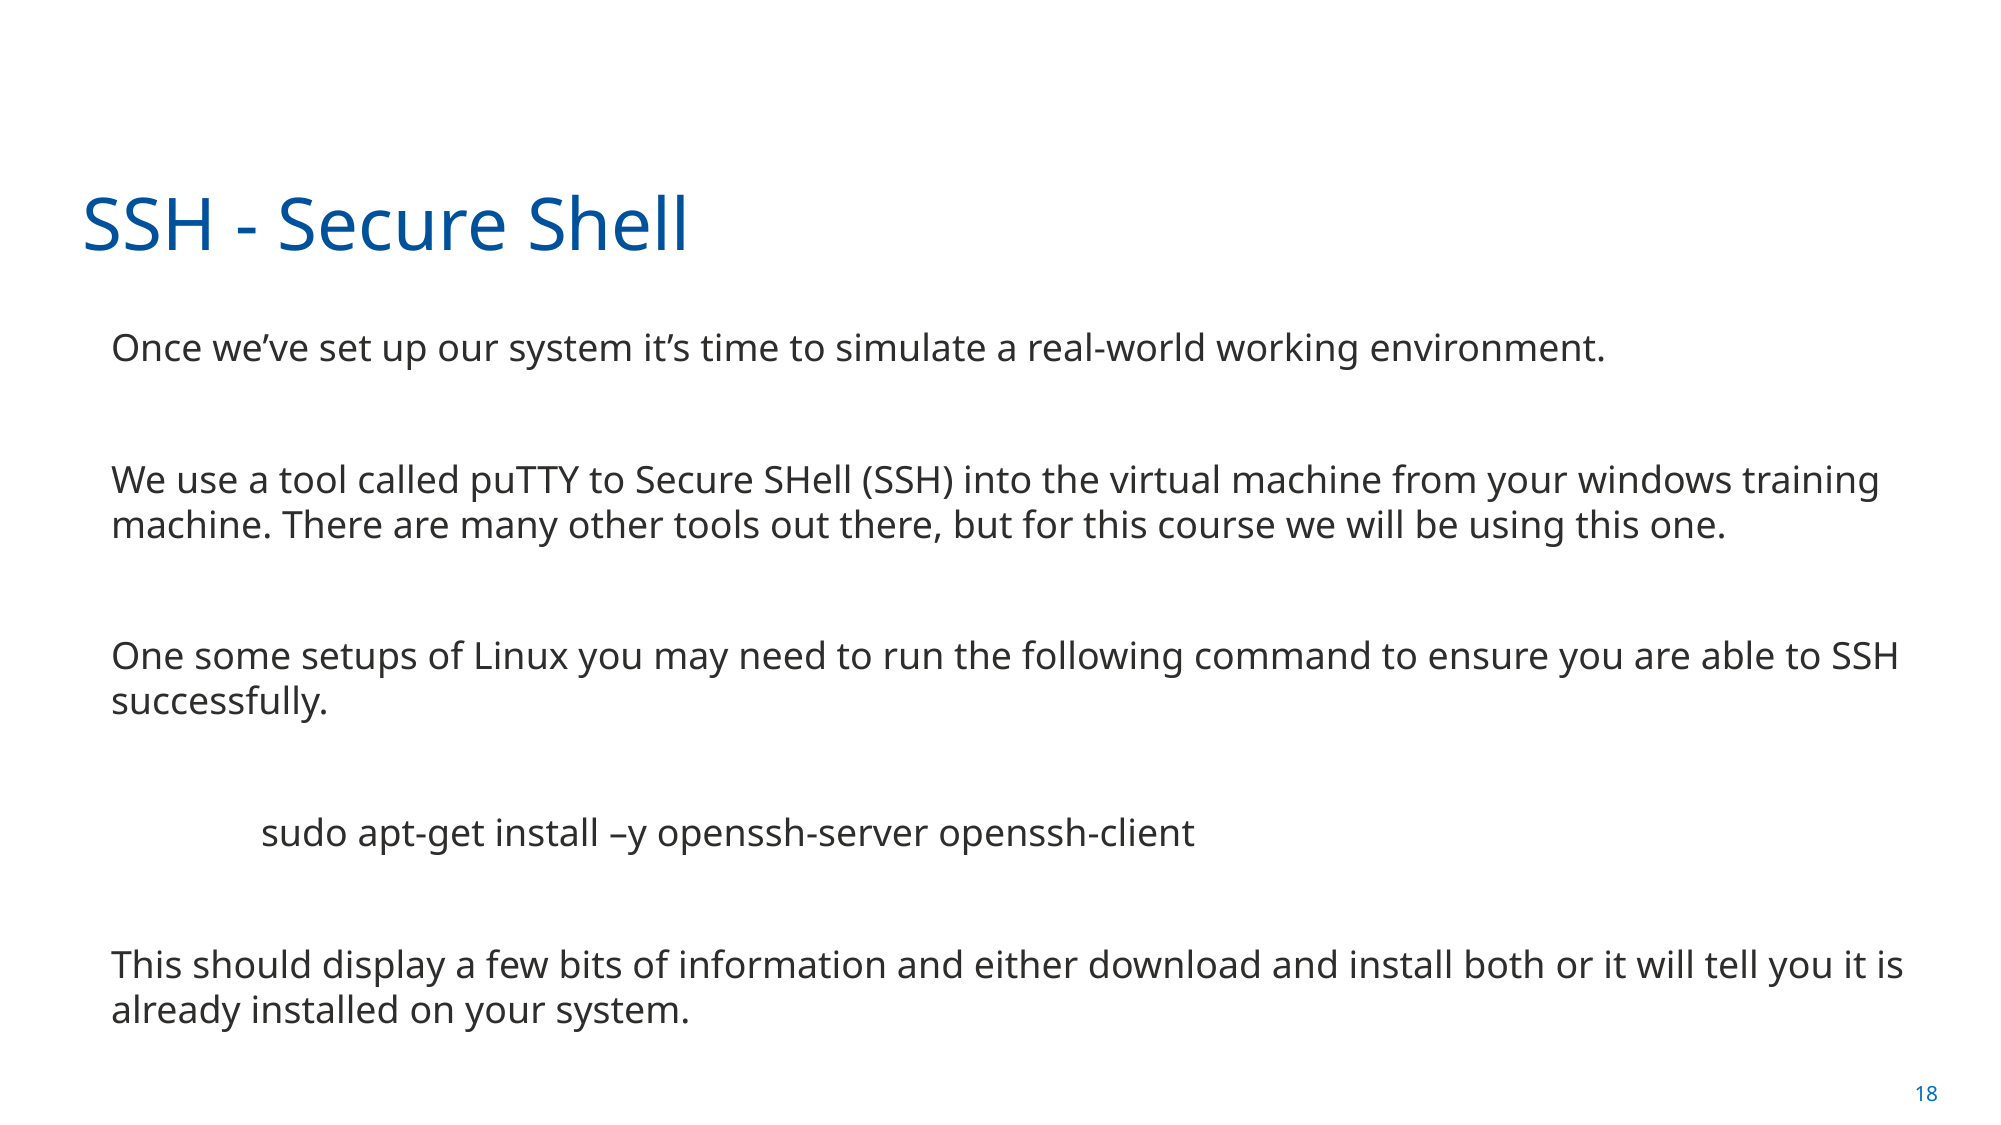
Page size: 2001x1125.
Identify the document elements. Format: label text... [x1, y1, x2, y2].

title SSH - Secure Shell [67, 170, 1565, 273]
list Once we’ve set up our system it’s time to simulate a real-world working environment. We use a tool called puTTY to Secure SHell (SSH) into the virtual machine from your windows training machine. There are many other tools out there, but for this course we will be using this one. One some setups of Linux you may need to run the following command to ensure you are able to SSH successfully. sudo apt-get install –y openssh-server openssh-client This should display a few bits of information and either download and install both or it will tell you it is already installed on your system. [67, 316, 1939, 1063]
